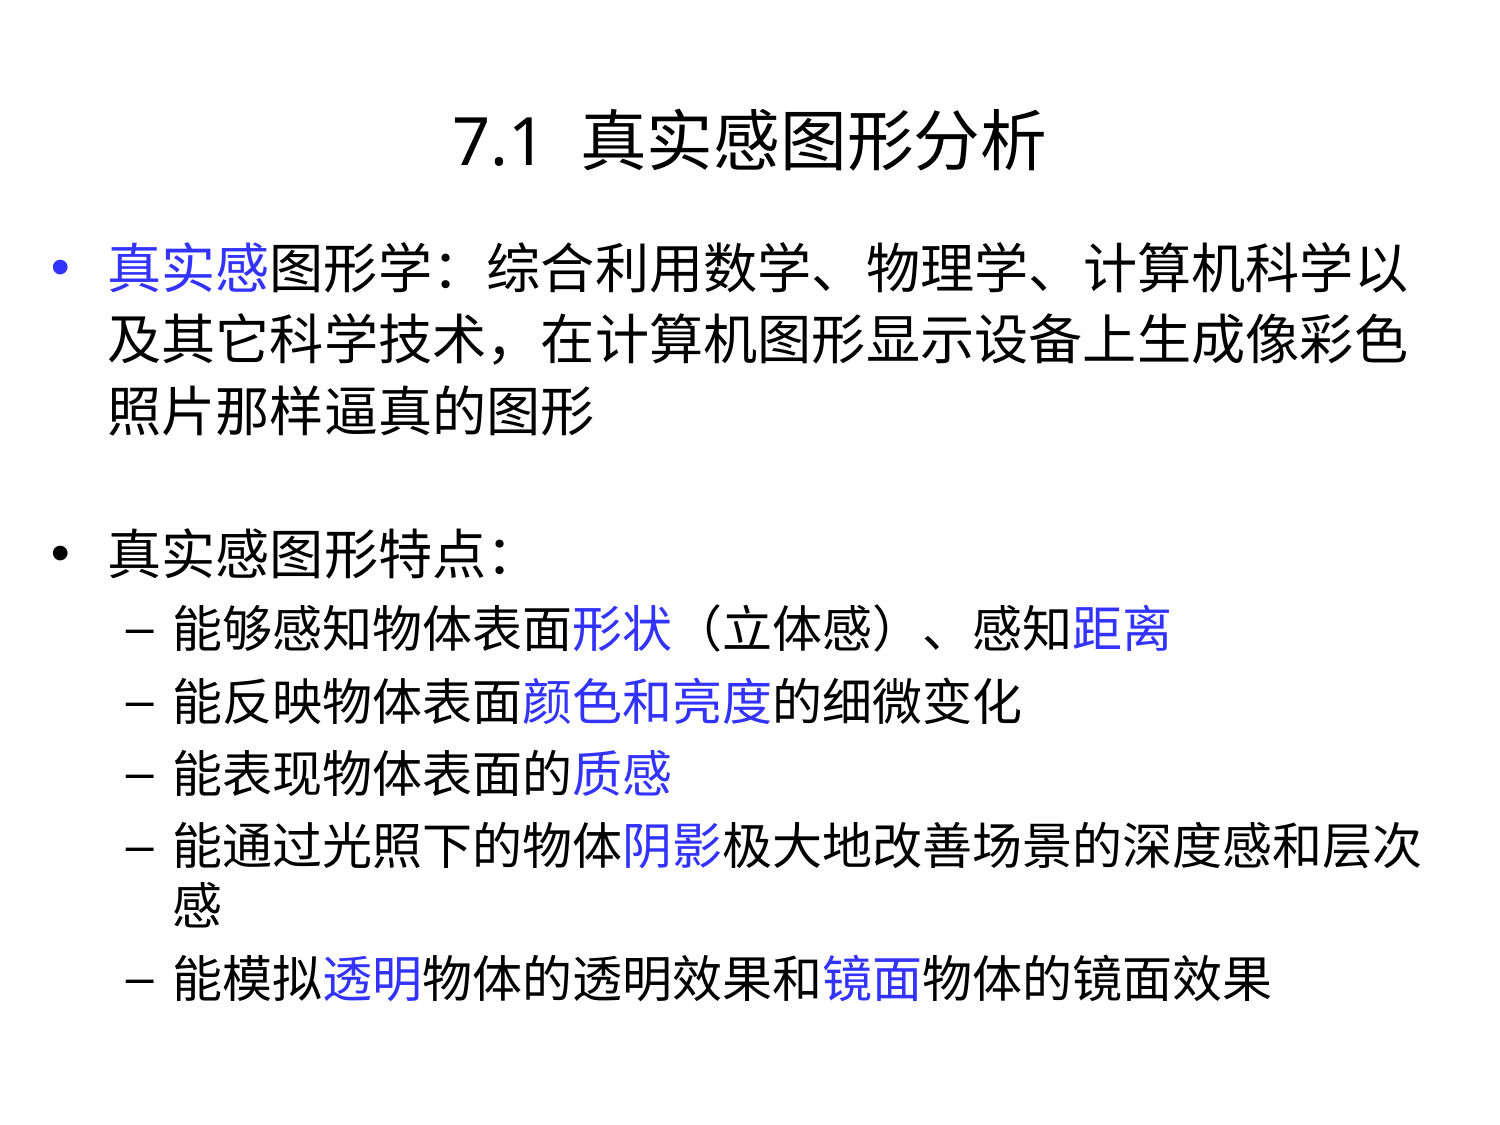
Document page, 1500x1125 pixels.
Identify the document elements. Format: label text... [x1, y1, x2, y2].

list 真实感图形学：综合利用数学、物理学、计算机科学以及其它科学技术，在计算机图形显示设备上生成像彩色照片那样逼真的图形 真实感图形特点： 能够感知物体表面形状（立体感）、感知距离 能反映物体表面颜色和亮度的细微变化 能表现物体表面的质感 能通过光照下的物体阴影极大地改善场景的深度感和层次感 能模拟透明物体的透明效果和镜面物体的镜面效果 [35, 219, 1448, 1006]
title 7.1 真实感图形分析 [74, 44, 1426, 233]
